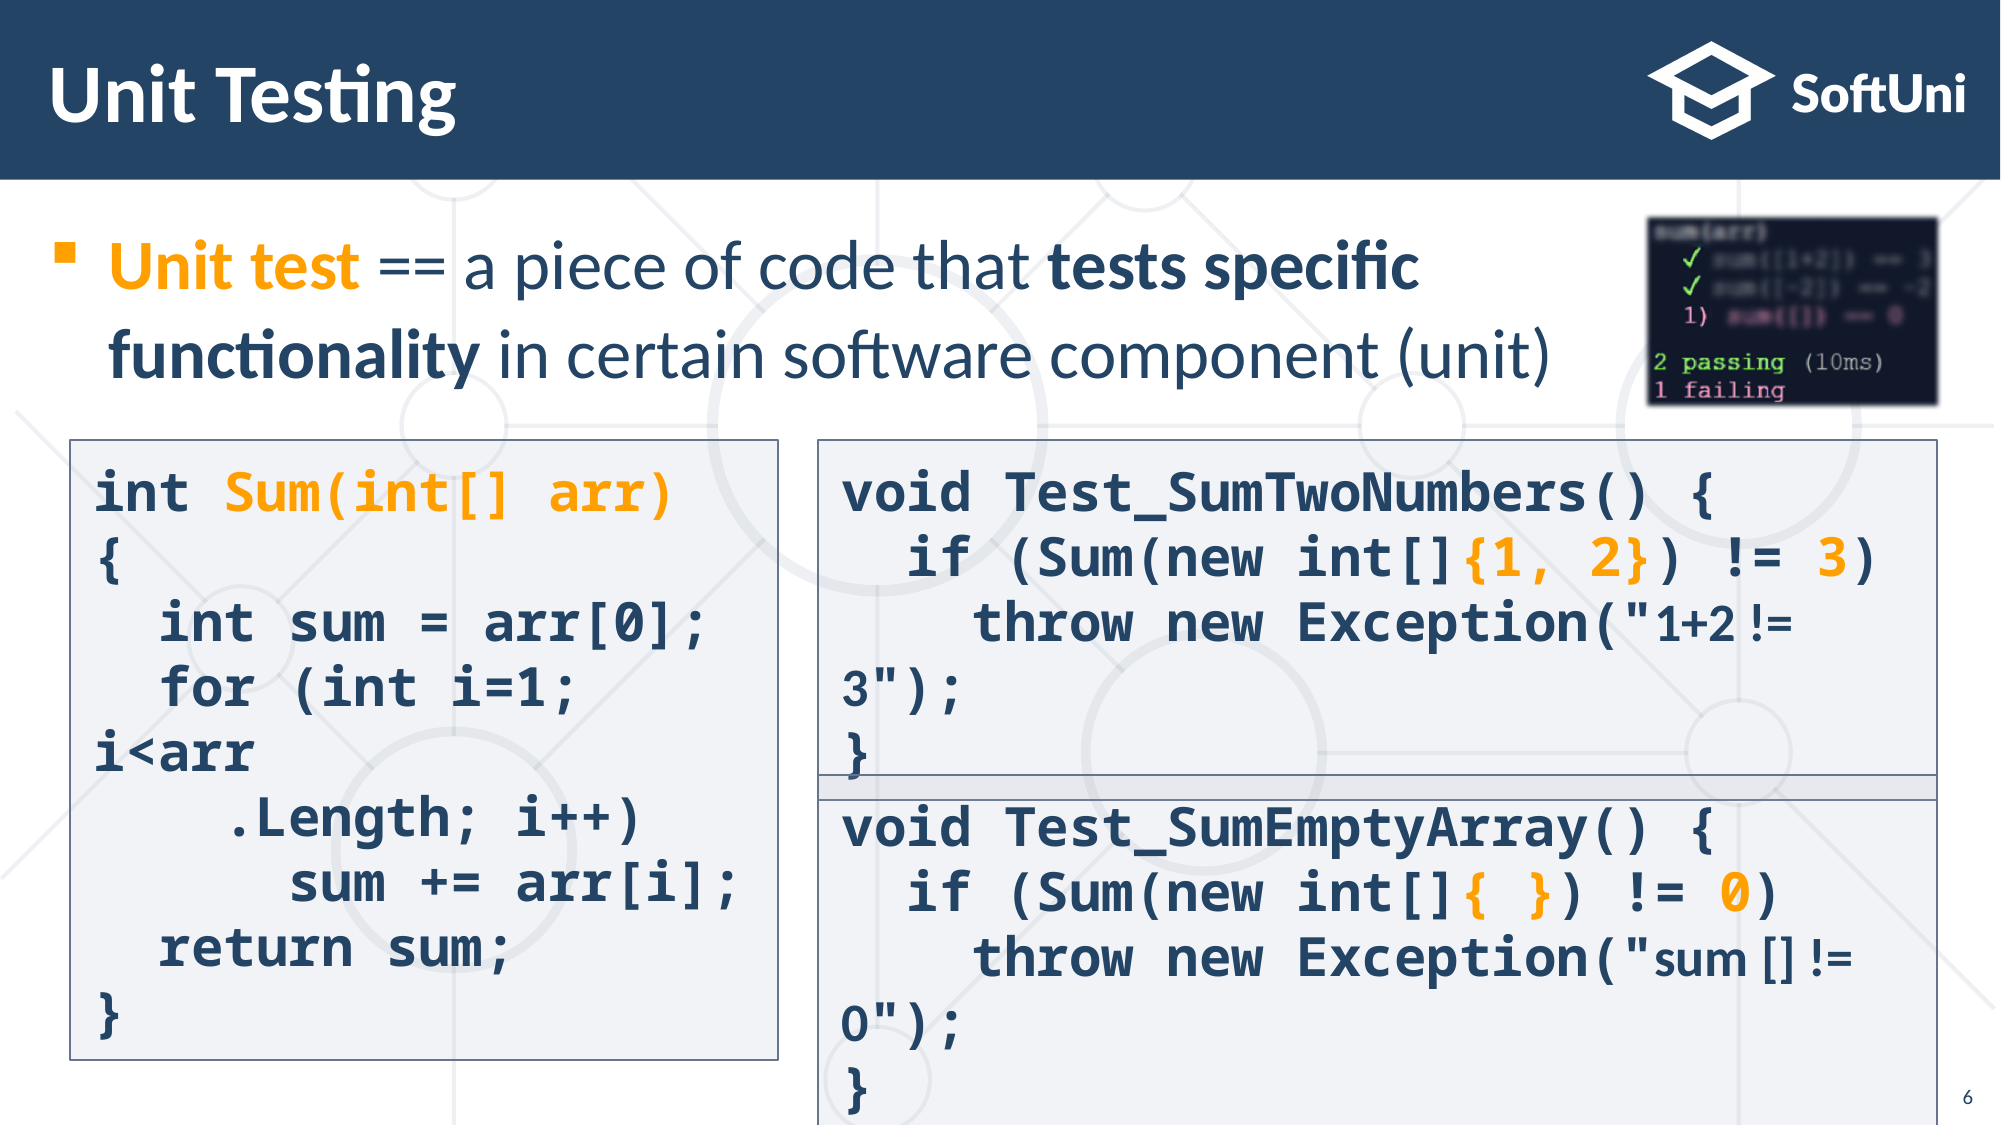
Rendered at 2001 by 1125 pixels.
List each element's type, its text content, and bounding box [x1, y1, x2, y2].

title Unit Testing [31, 16, 1625, 162]
text_box void Test_SumEmptyArray() { if (Sum(new int[]{ }) != 0) throw new Exception("sum [] != 0"); } [818, 774, 1938, 1125]
list Unit test == a piece of code that tests specific functionality in certain software component (unit) [31, 208, 1970, 1109]
picture [1642, 212, 1943, 411]
text_box void Test_SumTwoNumbers() { if (Sum(new int[]{1, 2}) != 3) throw new Exception("1+2 != 3"); } [818, 440, 1938, 774]
text_box int Sum(int[] arr) { int sum = arr[0]; for (int i=1; i<arr .Length; i++) sum += arr[i]; return sum; } [69, 440, 779, 1061]
slide_number 6 [1938, 1067, 1989, 1117]
